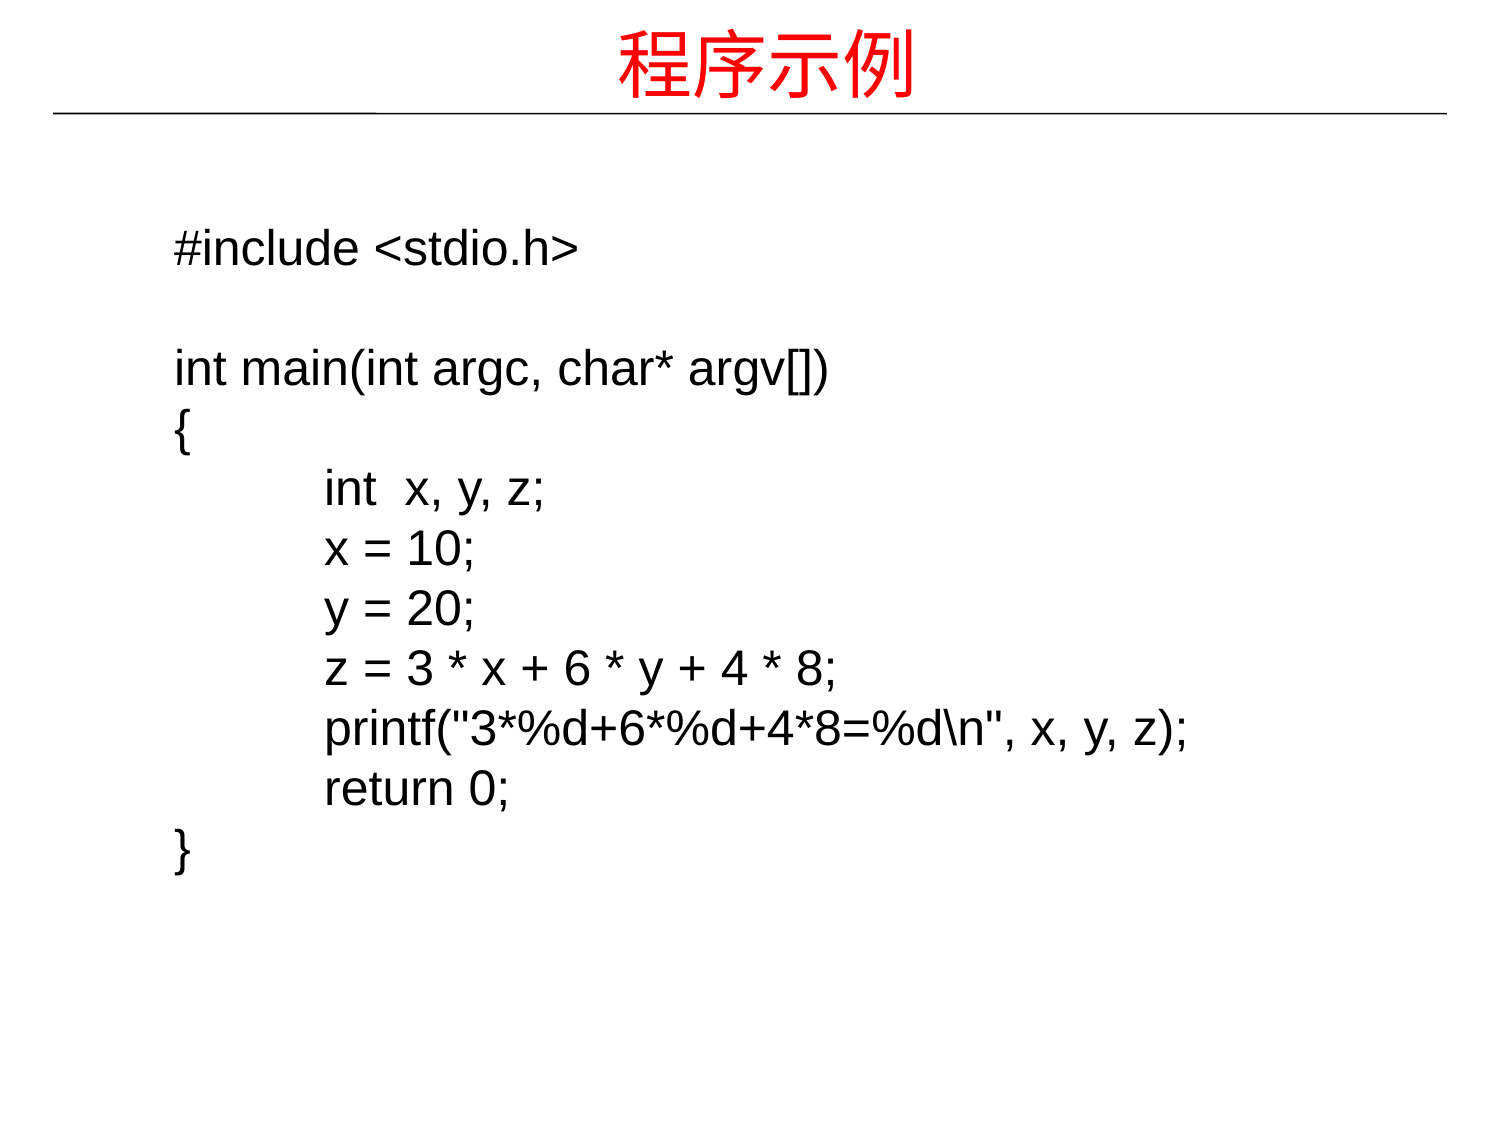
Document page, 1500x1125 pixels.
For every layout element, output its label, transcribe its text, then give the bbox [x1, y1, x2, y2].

text_box #include <stdio.h> int main(int argc, char* argv[]) { int x, y, z; x = 10; y = 20; z = 3 * x + 6 * y + 4 * 8; printf("3*%d+6*%d+4*8=%d\n", x, y, z); return 0; } [159, 208, 1216, 883]
text_box 程序示例 [92, 16, 1443, 109]
